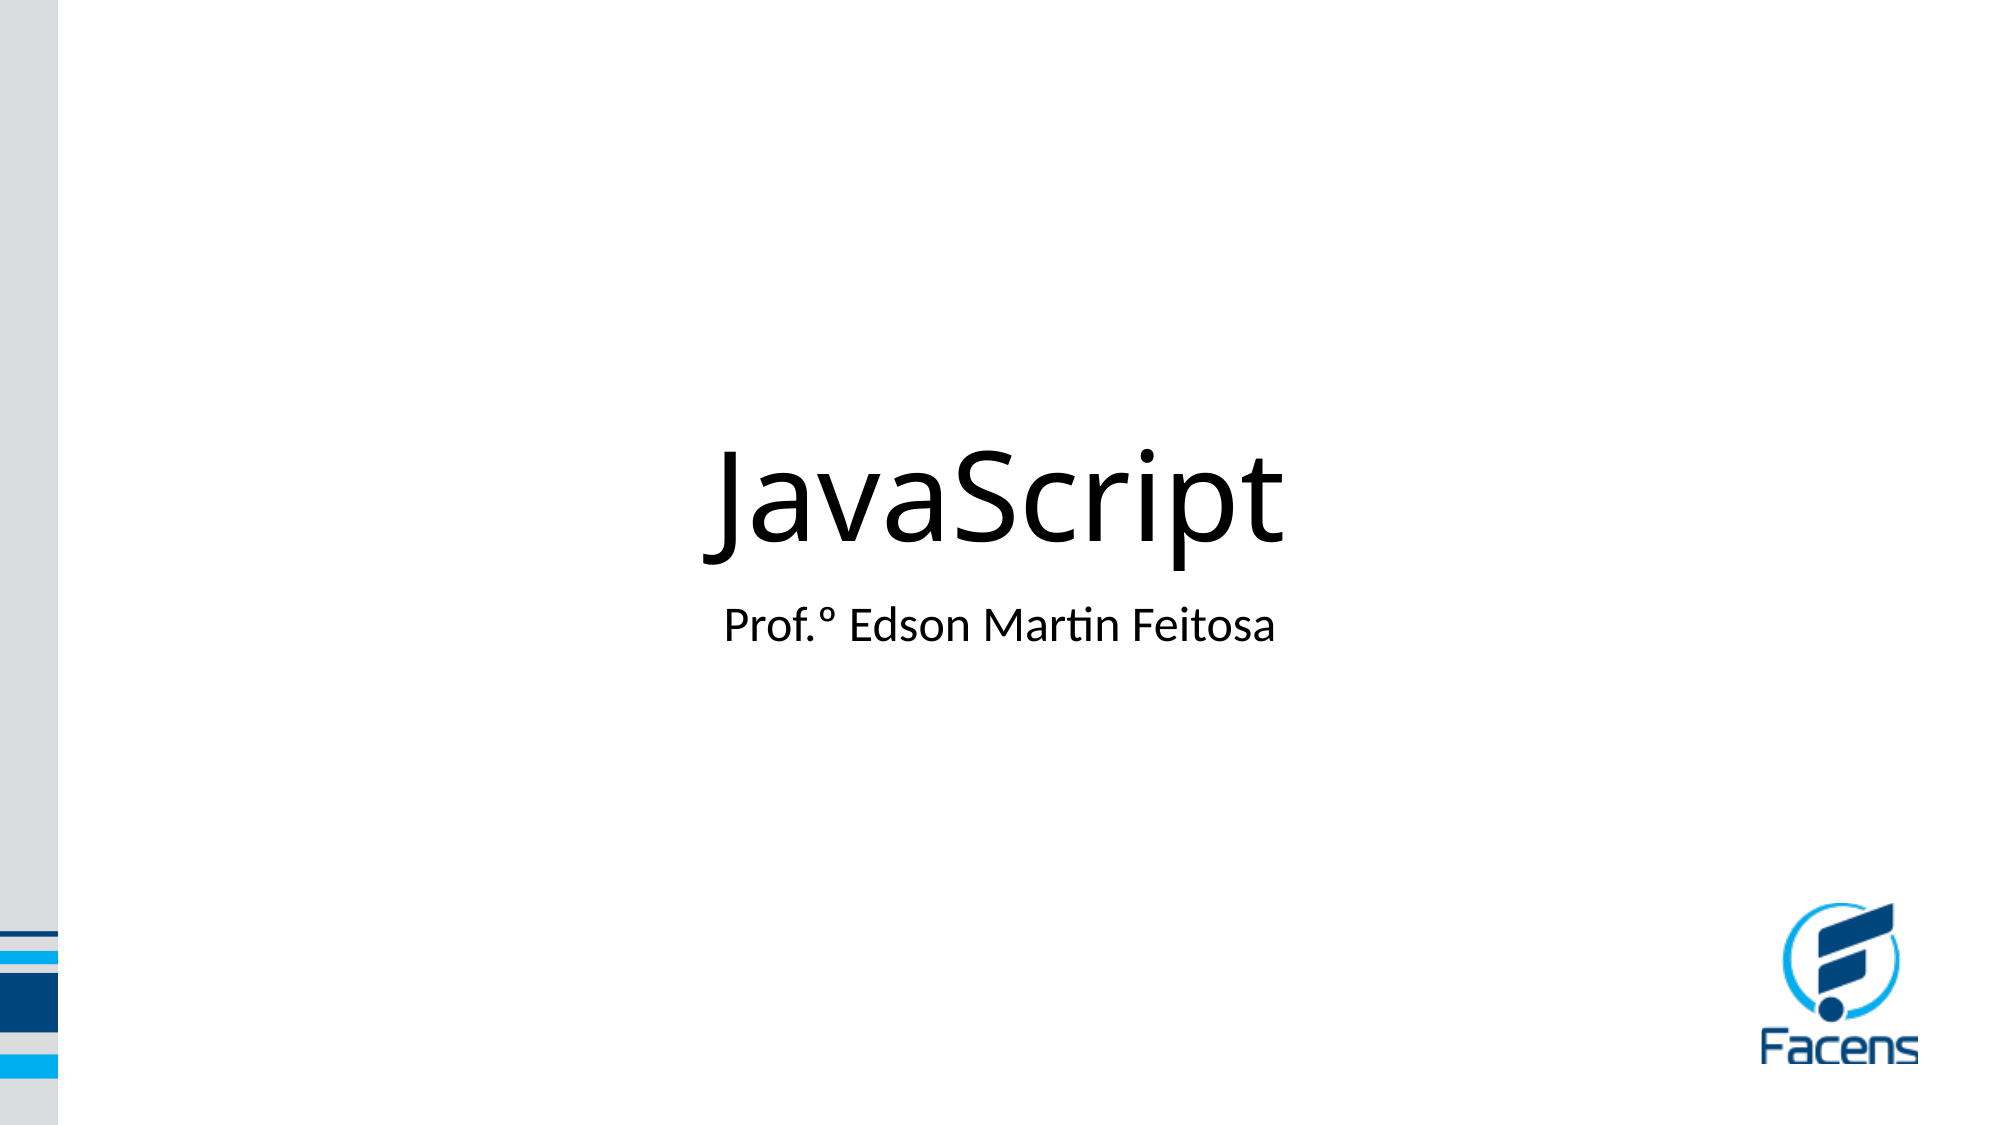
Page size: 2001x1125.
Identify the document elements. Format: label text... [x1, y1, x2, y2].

title JavaScript [249, 184, 1750, 576]
subtitle Prof.º Edson Martin Feitosa [249, 590, 1750, 863]
